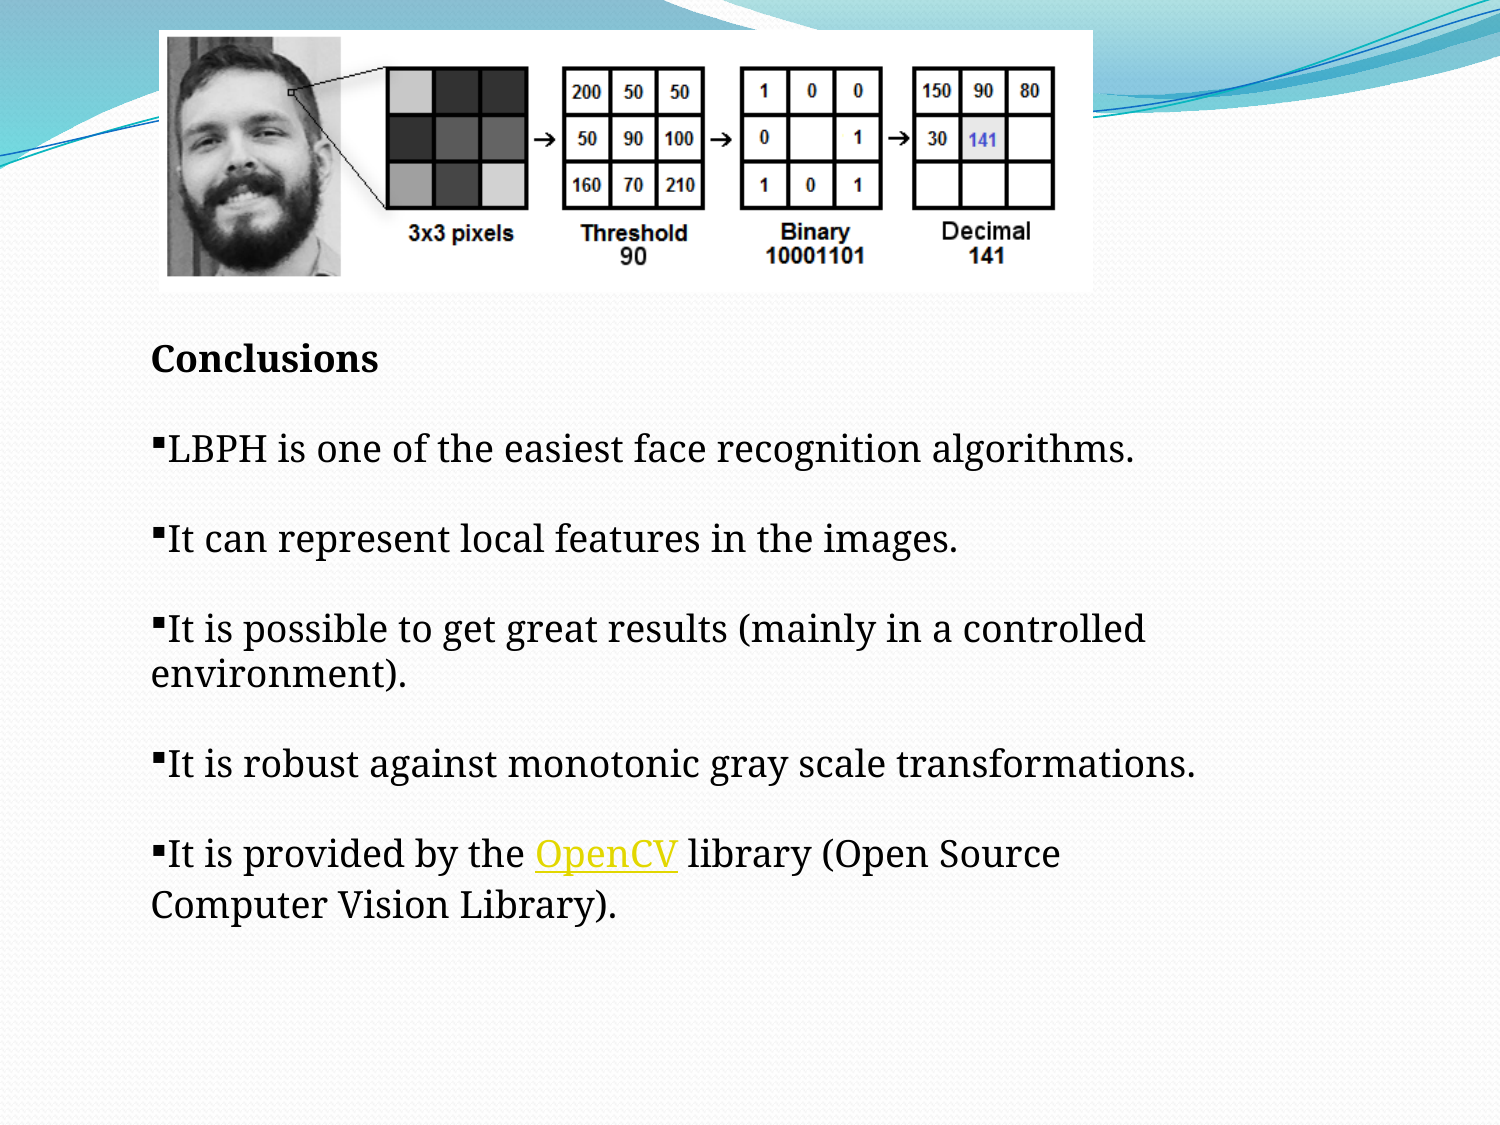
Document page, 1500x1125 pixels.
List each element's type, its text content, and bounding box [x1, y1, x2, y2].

text_box Conclusions LBPH is one of the easiest face recognition algorithms. It can represent local features in the images. It is possible to get great results (mainly in a controlled environment). It is robust against monotonic gray scale transformations. It is provided by the OpenCV library (Open Source Computer Vision Library). [135, 327, 1258, 934]
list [159, 30, 1093, 292]
